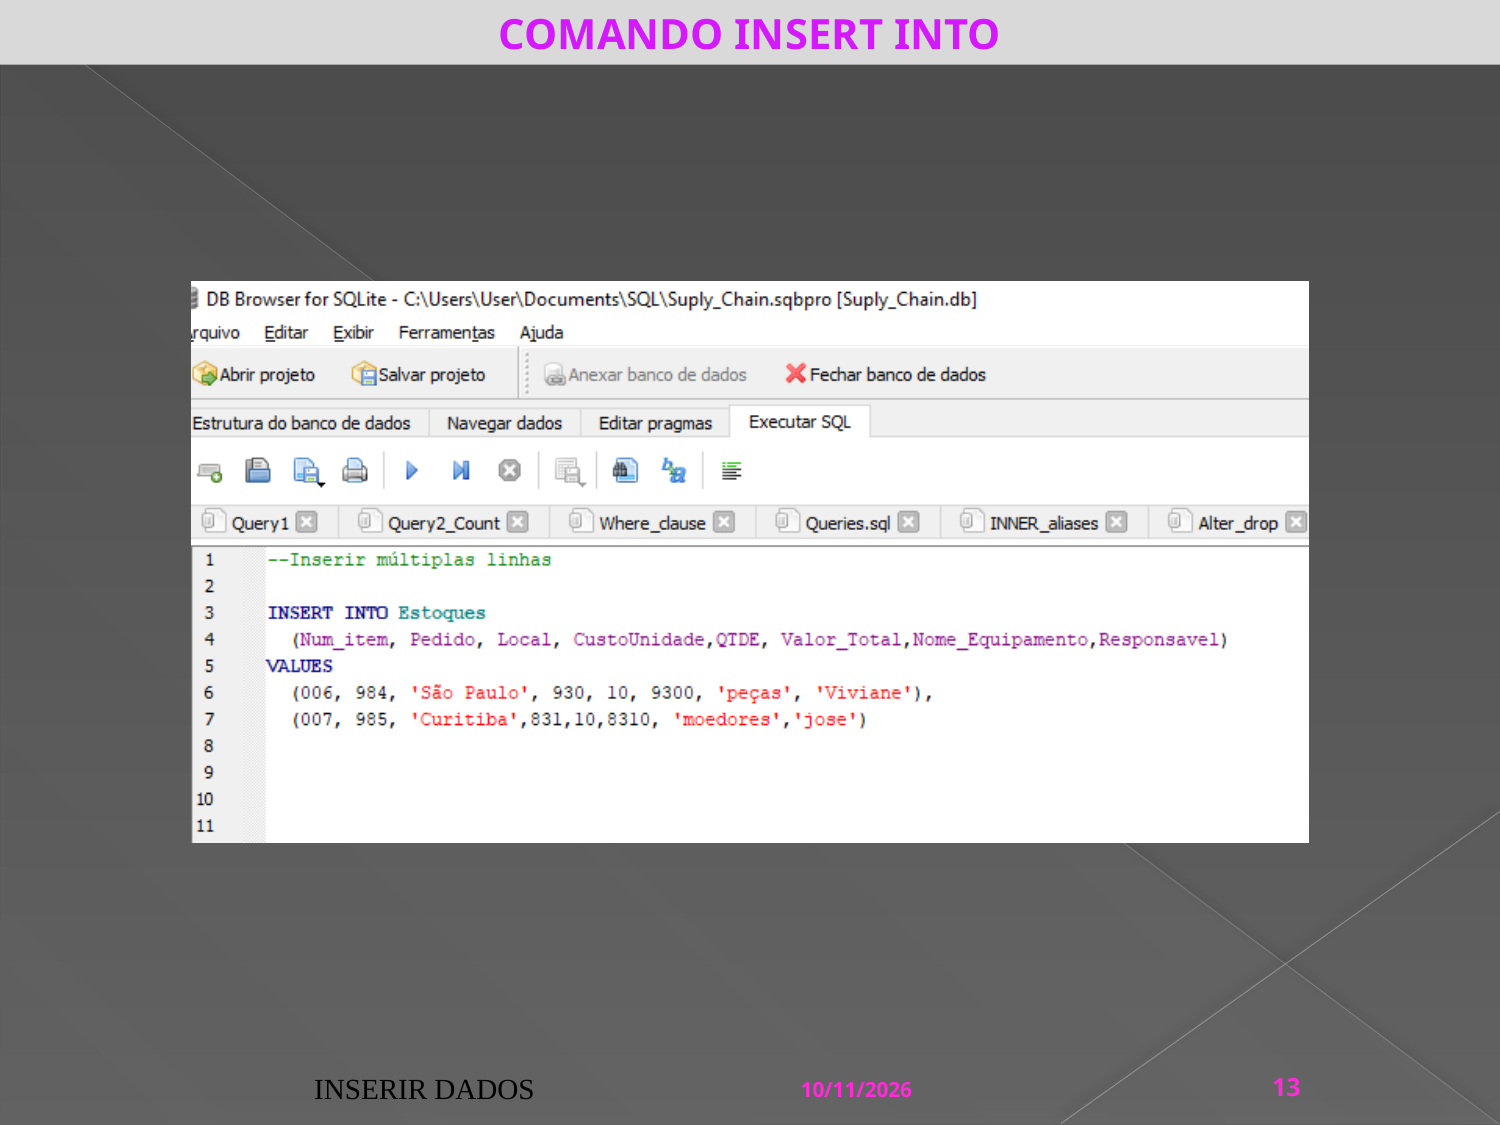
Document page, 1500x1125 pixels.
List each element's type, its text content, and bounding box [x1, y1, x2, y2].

footer INSERIR DADOS [75, 1063, 774, 1113]
slide_number 13 [1245, 1063, 1328, 1113]
picture [191, 281, 1309, 844]
text_box COMANDO INSERT INTO [0, 0, 1500, 65]
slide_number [786, 1063, 1136, 1113]
